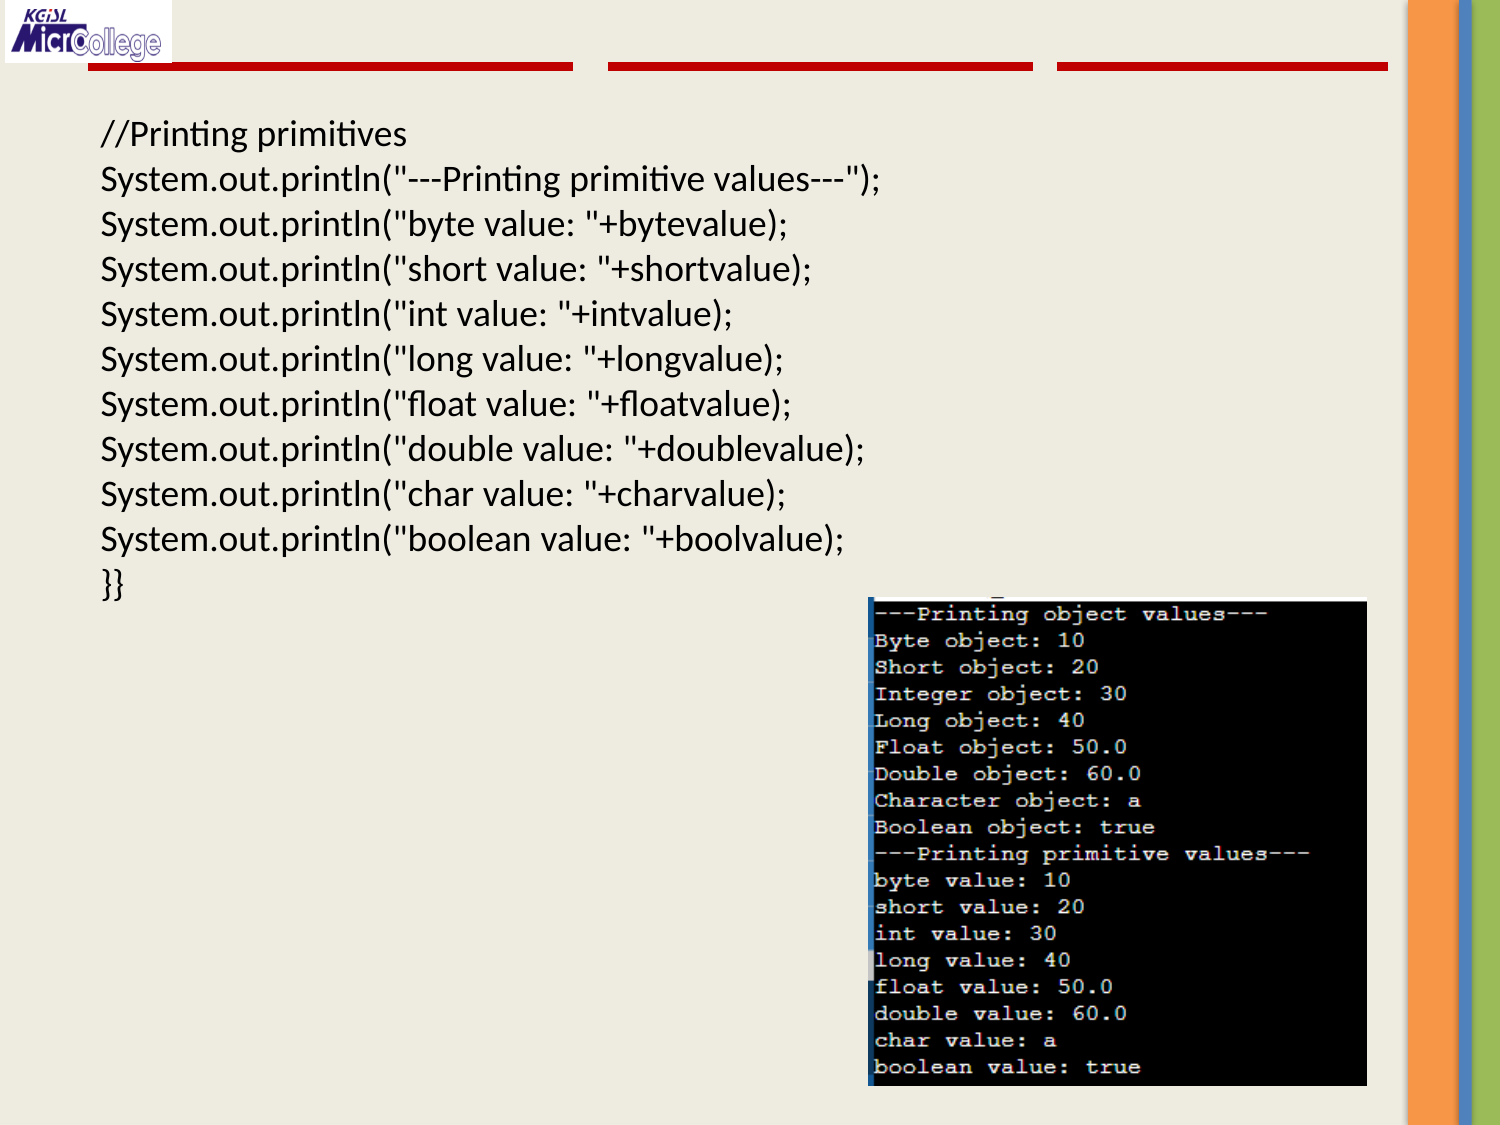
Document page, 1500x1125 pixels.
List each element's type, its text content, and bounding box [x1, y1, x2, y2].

picture [5, 0, 172, 63]
picture [867, 597, 1367, 1086]
text_box //Printing primitives System.out.println("---Printing primitive values---"); System.out.println("byte value: "+bytevalue); System.out.println("short value: "+shortvalue); System.out.println("int value: "+intvalue); System.out.println("long value: "+longvalue); System.out.println("float value: "+floatvalue); System.out.println("double value: "+doublevalue); System.out.println("char value: "+charvalue); System.out.println("boolean value: "+boolvalue); }} [85, 101, 1388, 657]
